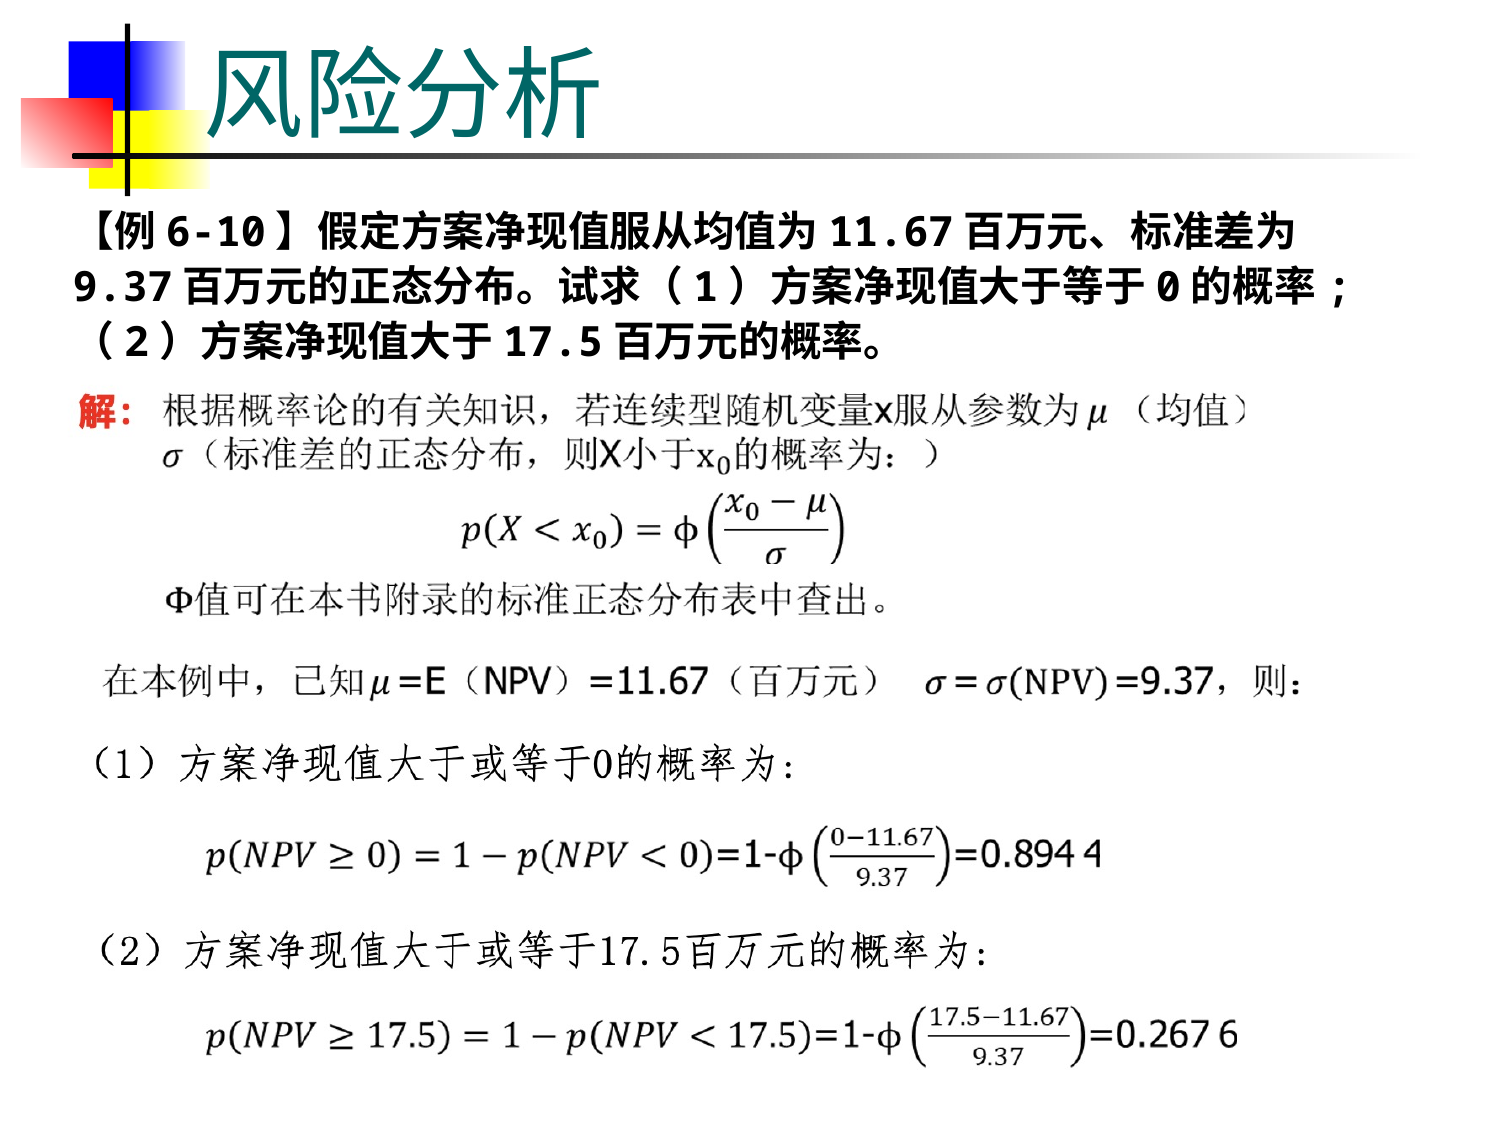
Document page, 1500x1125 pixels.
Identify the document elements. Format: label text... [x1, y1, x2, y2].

picture [54, 371, 1330, 1079]
text_box 【例6-10】假定方案净现值服从均值为11.67百万元、标准差为9.37百万元的正态分布。试求（1）方案净现值大于等于0的概率;（2）方案净现值大于17.5百万元的概率。 [57, 192, 1415, 372]
text_box 风险分析 [188, 23, 1468, 161]
